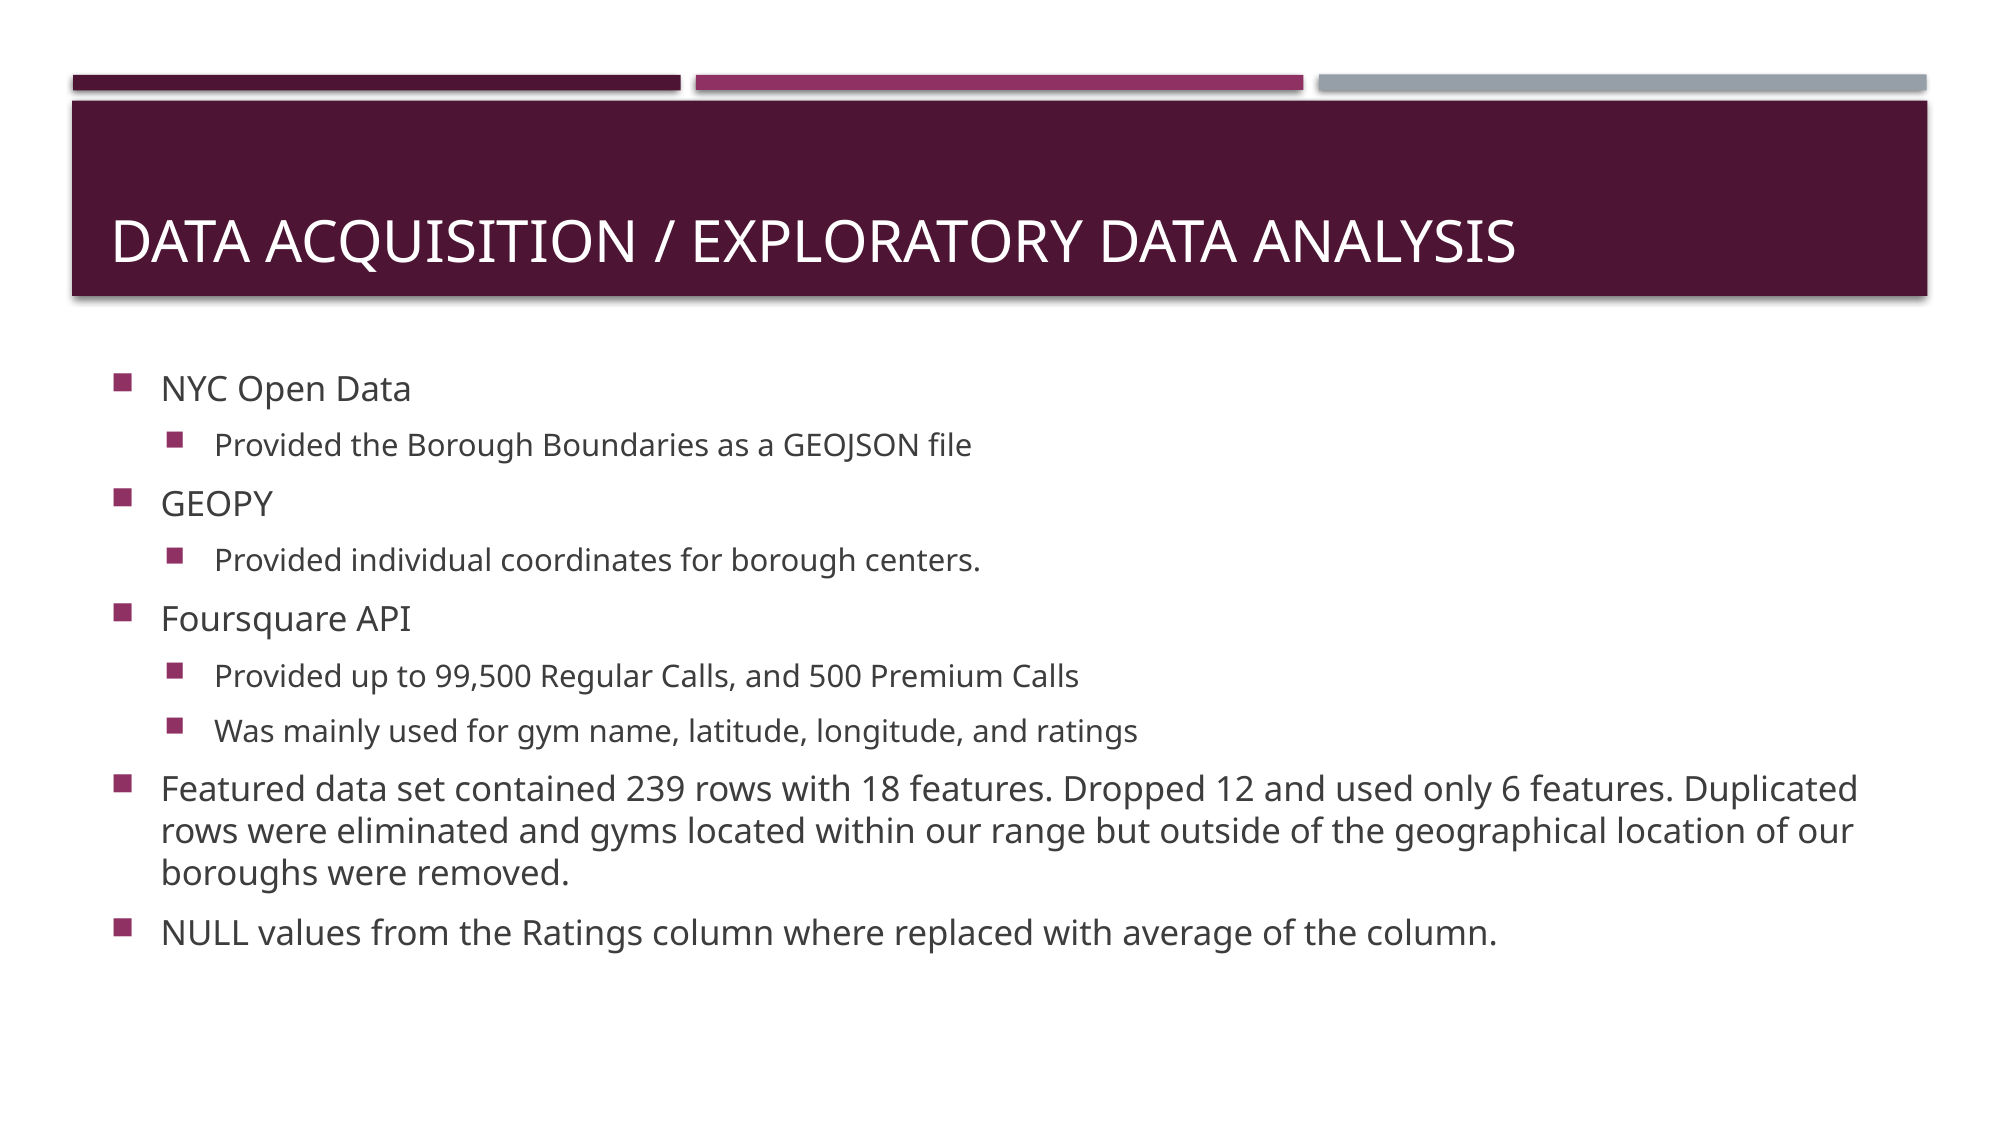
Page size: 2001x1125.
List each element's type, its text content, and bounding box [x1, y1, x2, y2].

list NYC Open Data Provided the Borough Boundaries as a GEOJSON file GEOPY Provided individual coordinates for borough centers. Foursquare API Provided up to 99,500 Regular Calls, and 500 Premium Calls Was mainly used for gym name, latitude, longitude, and ratings Featured data set contained 239 rows with 18 features. Dropped 12 and used only 6 features. Duplicated rows were eliminated and gyms located within our range but outside of the geographical location of our boroughs were removed. NULL values from the Ratings column where replaced with average of the column. [95, 357, 1905, 962]
title Data Acquisition / exploratory Data Analysis [95, 115, 1905, 282]
